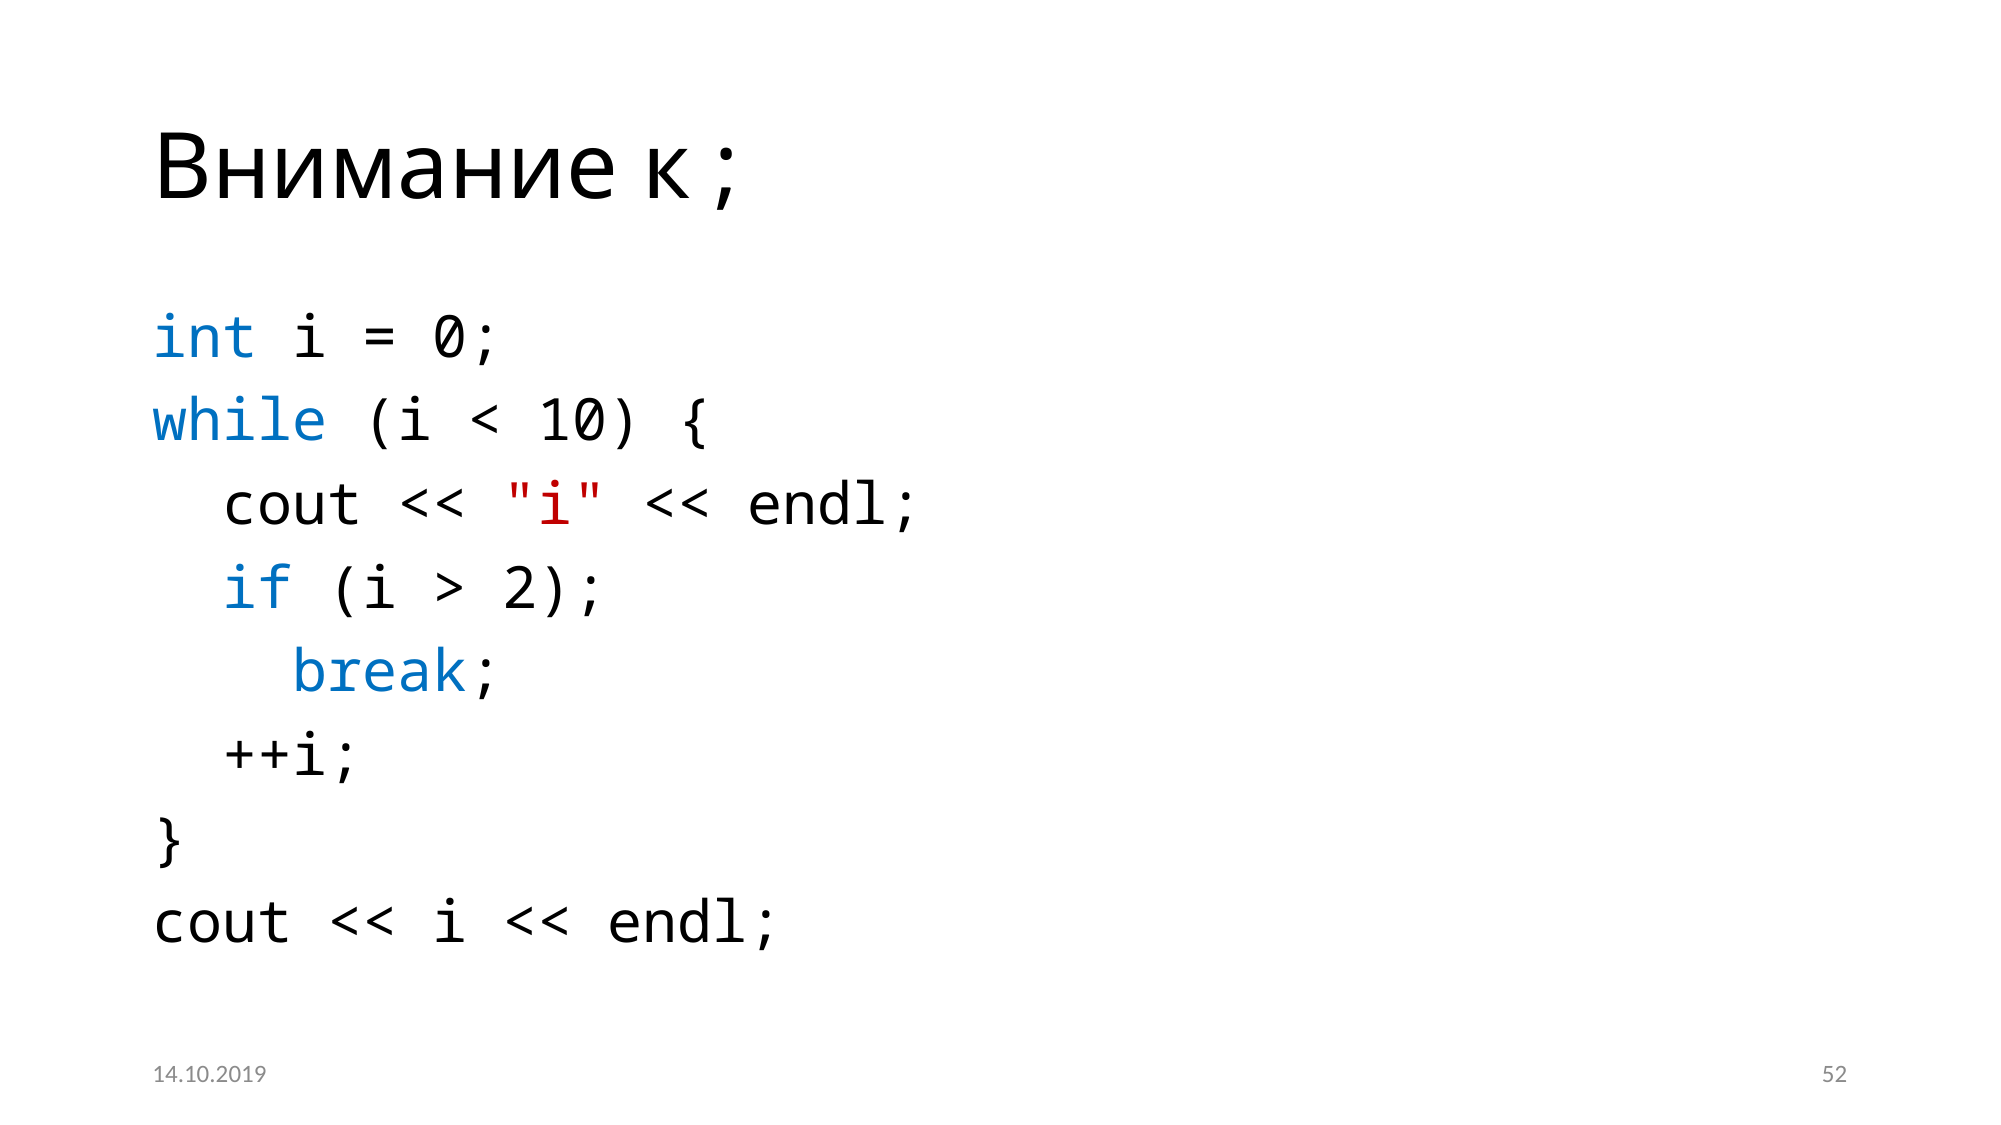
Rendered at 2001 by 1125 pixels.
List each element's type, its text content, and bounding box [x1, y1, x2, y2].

slide_number 52 [1412, 1042, 1863, 1103]
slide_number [137, 1042, 588, 1103]
title Внимание к ; [137, 59, 1863, 278]
list int i = 0; while (i < 10) { cout << "i" << endl; if (i > 2); break; ++i; } cout << i << endl; [137, 299, 1863, 1014]
